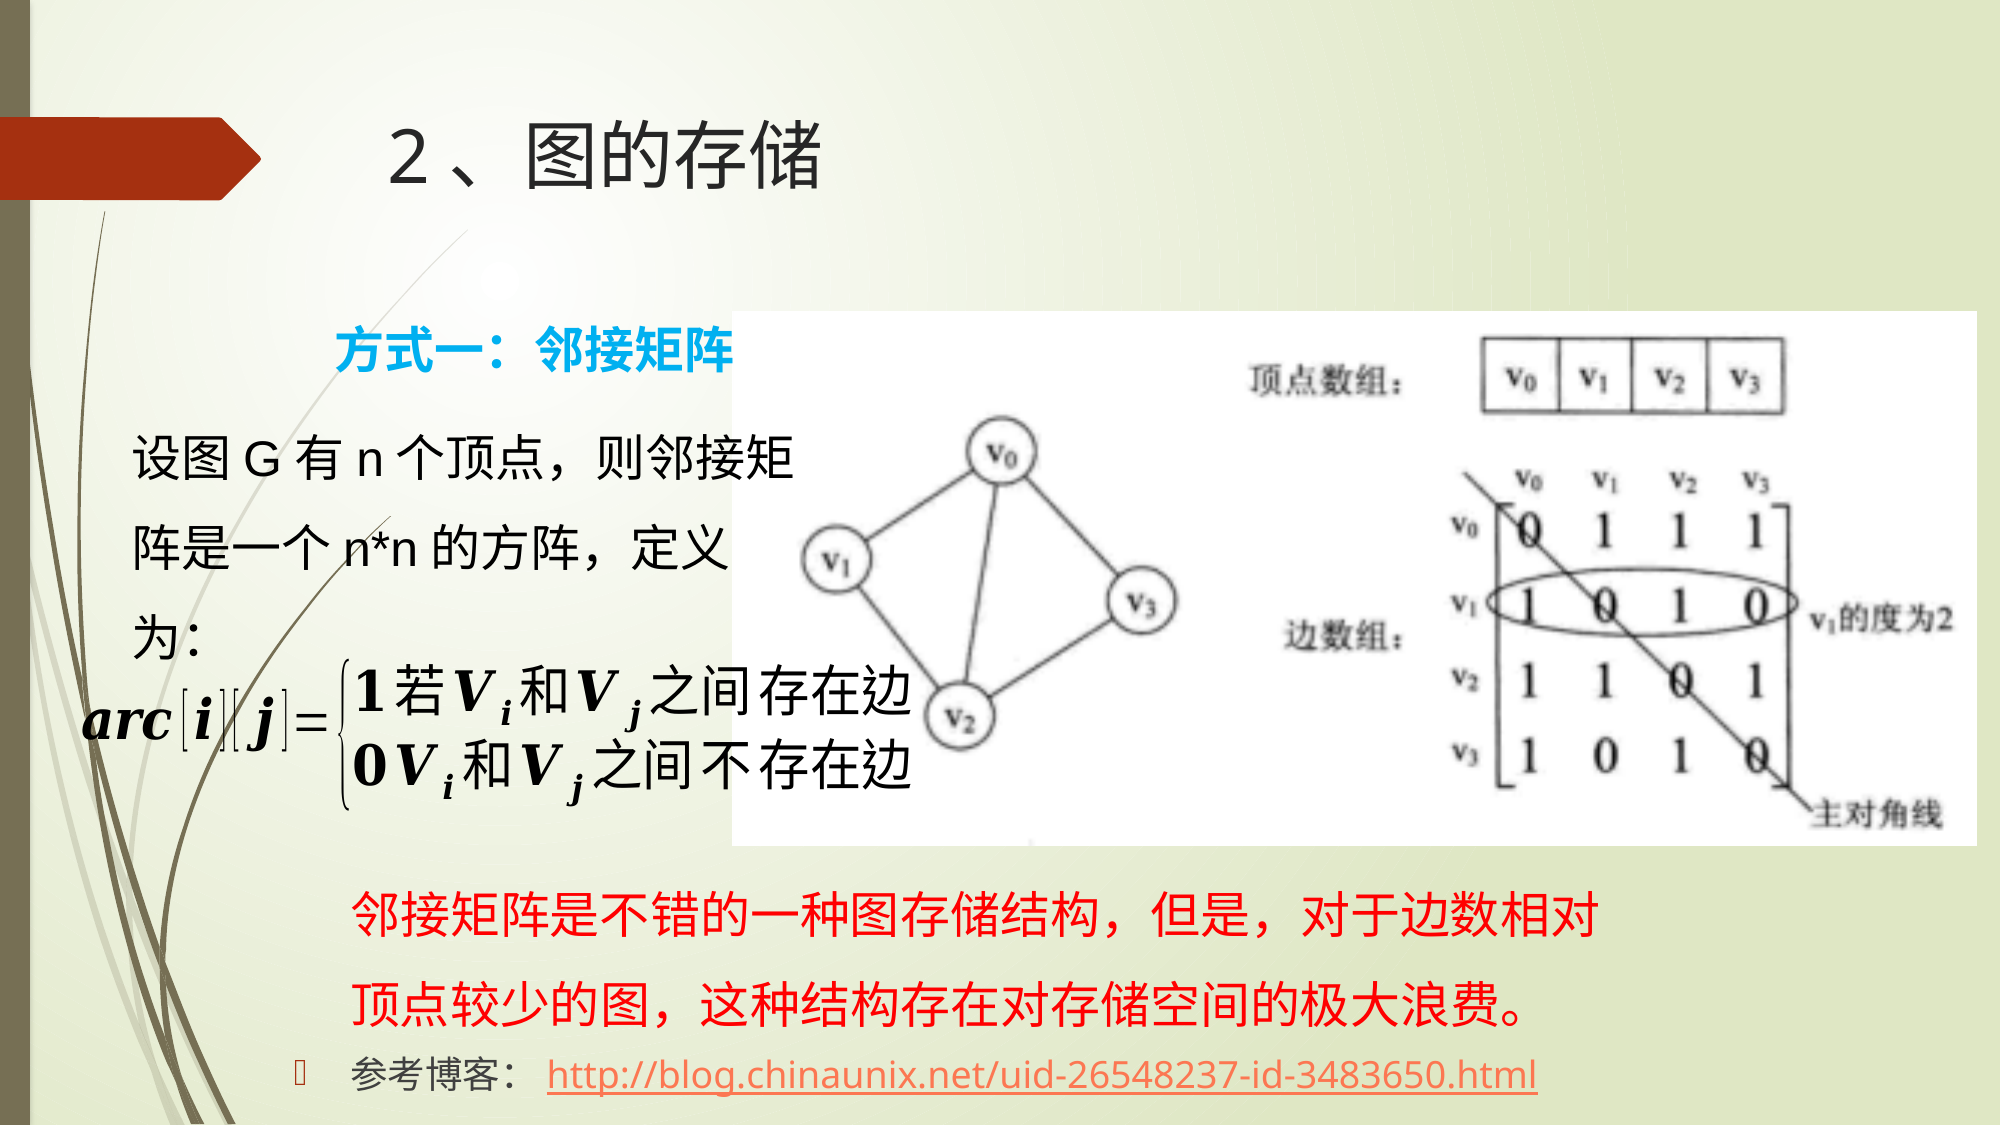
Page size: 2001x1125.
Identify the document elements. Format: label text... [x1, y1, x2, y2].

text_box 邻接矩阵是不错的一种图存储结构，但是，对于边数相对顶点较少的图，这种结构存在对存储空间的极大浪费。 [335, 846, 1643, 1041]
list 参考博客：http://blog.chinaunix.net/uid-26548237-id-3483650.html [278, 1044, 1742, 1125]
text_box 方式一：邻接矩阵 [319, 311, 732, 386]
picture [732, 310, 1977, 847]
text_box 设图G有n个顶点，则邻接矩阵是一个n*n的方阵，定义为： [116, 388, 727, 794]
title 2、图的存储 [372, 101, 1835, 311]
